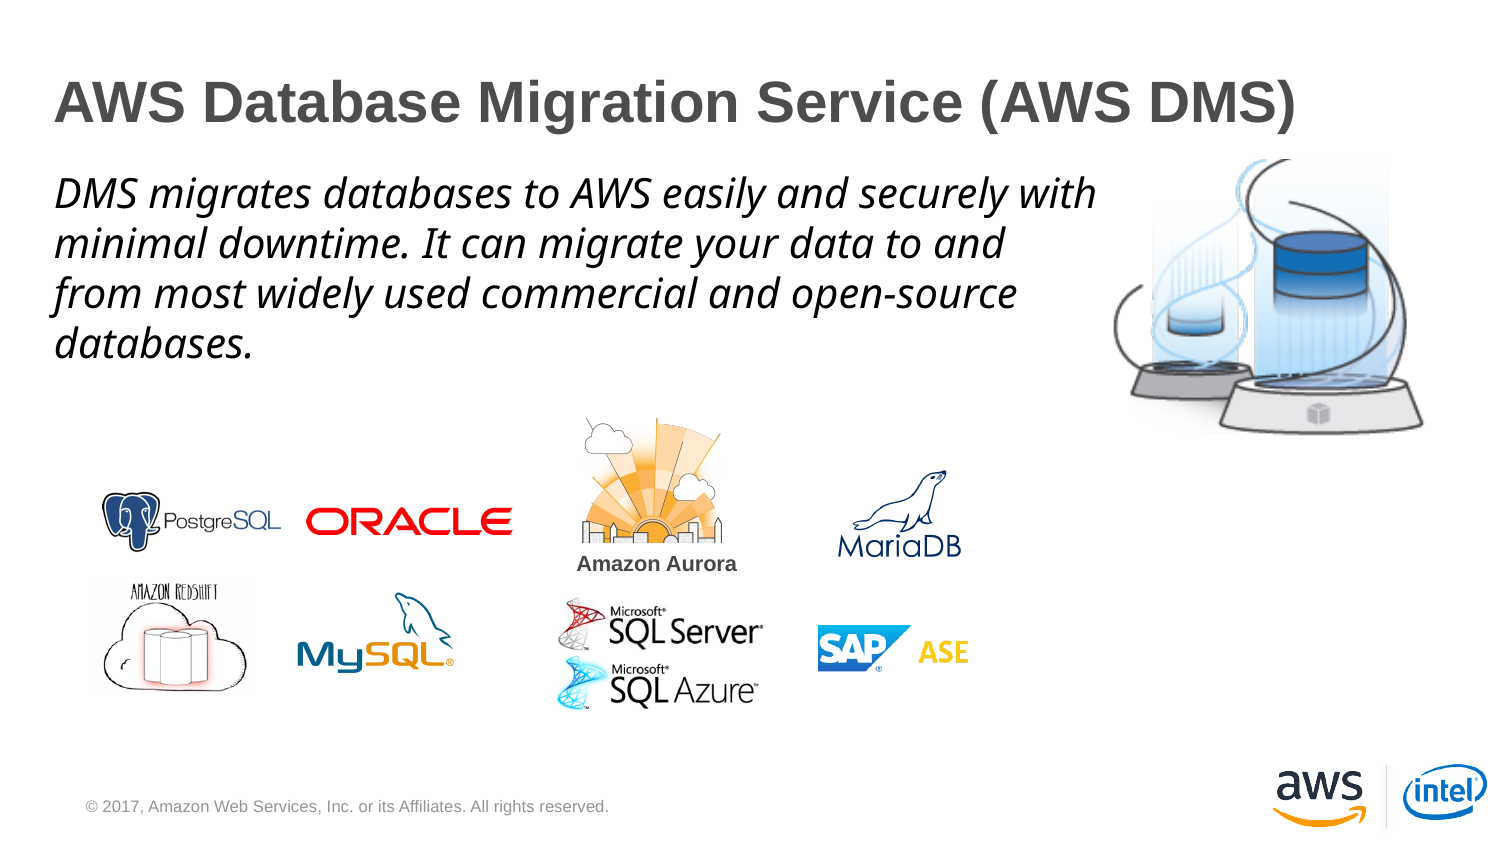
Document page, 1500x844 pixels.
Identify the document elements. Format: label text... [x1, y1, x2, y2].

picture [788, 625, 1001, 704]
picture [296, 592, 454, 674]
picture [762, 159, 1467, 439]
picture [102, 488, 281, 555]
picture [94, 576, 256, 696]
picture [1273, 771, 1366, 827]
text_box Amazon Aurora [561, 542, 778, 584]
title AWS Database Migration Service (AWS DMS) [38, 56, 1333, 159]
picture [582, 415, 723, 543]
picture [552, 594, 765, 718]
text_box DMS migrates databases to AWS easily and securely with minimal downtime. It can migrate your data to and from most widely used commercial and open-source databases. [38, 159, 760, 375]
picture [1403, 764, 1487, 820]
picture [305, 507, 513, 536]
picture [811, 468, 988, 559]
